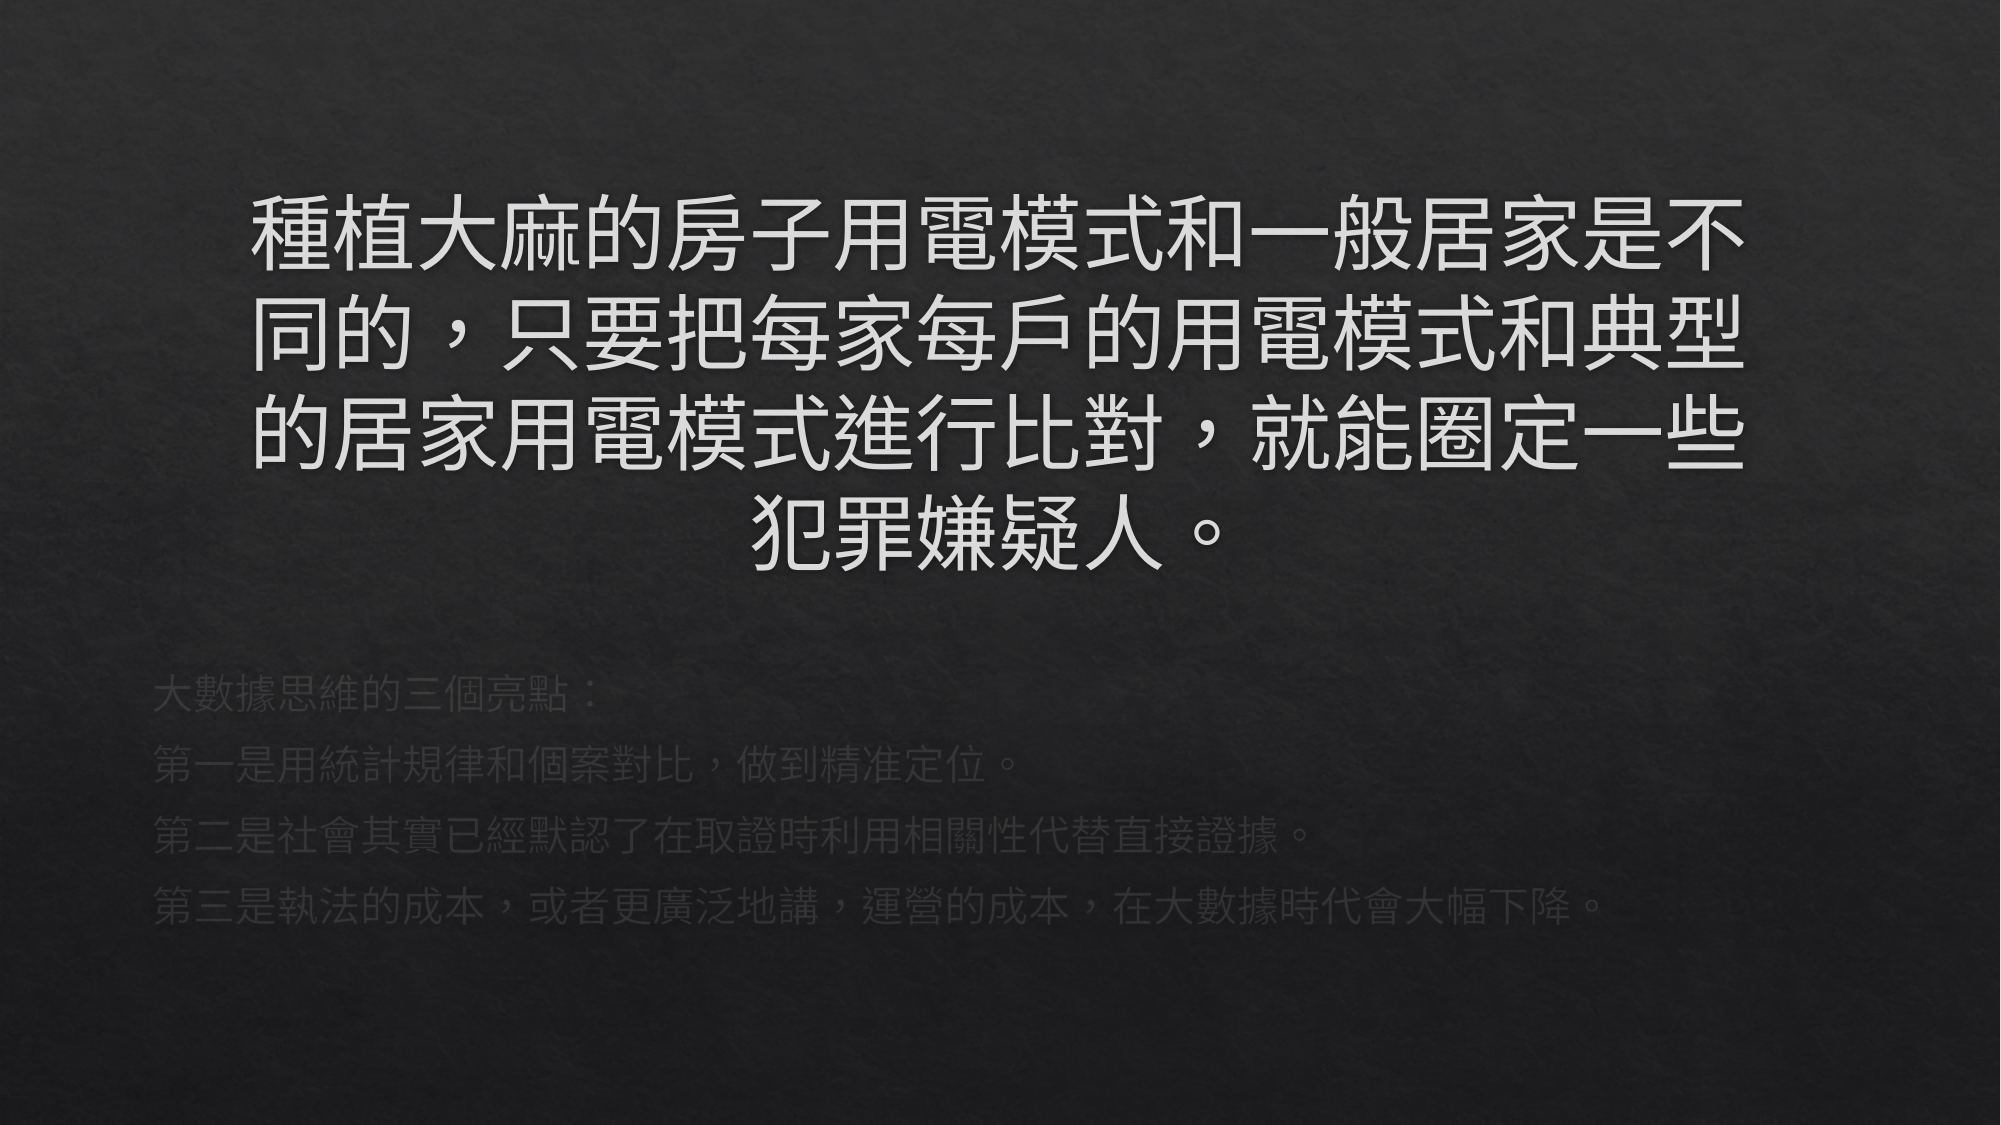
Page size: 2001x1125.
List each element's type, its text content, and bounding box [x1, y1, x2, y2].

list 大數據思維的三個亮點： 第一是用統計規律和個案對比，做到精准定位。 第二是社會其實已經默認了在取證時利用相關性代替直接證據。 第三是執法的成本，或者更廣泛地講，運營的成本，在大數據時代會大幅下降。 [136, 588, 1873, 837]
title 種植大麻的房子用電模式和一般居家是不同的，只要把每家每戶的用電模式和典型的居家用電模式進行比對，就能圈定一些犯罪嫌疑人。 [212, 288, 1786, 584]
